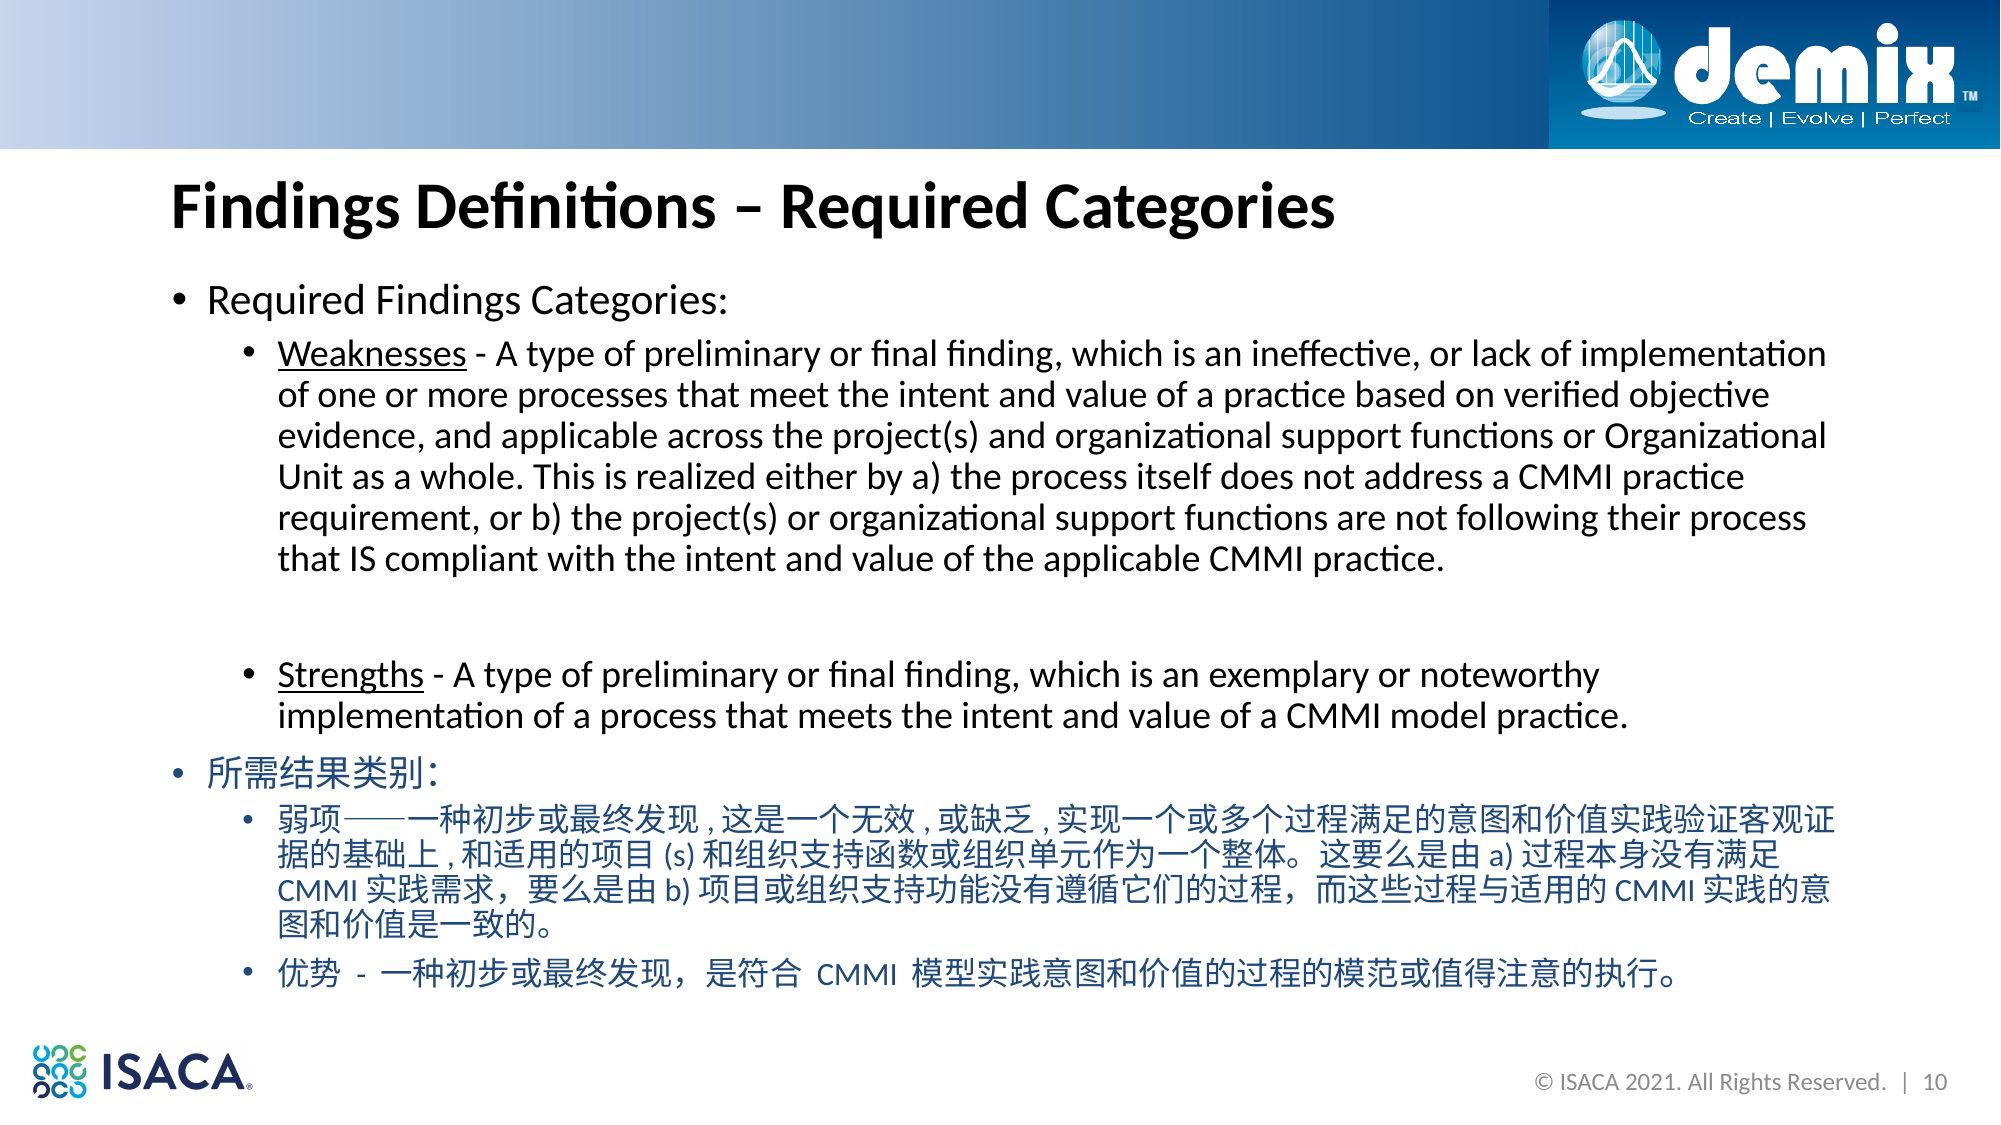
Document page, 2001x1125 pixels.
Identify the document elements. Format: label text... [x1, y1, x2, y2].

title Findings Definitions – Required Categories [156, 157, 1863, 257]
list Required Findings Categories: Weaknesses - A type of preliminary or final finding, which is an ineffective, or lack of implementation of one or more processes that meet the intent and value of a practice based on verified objective evidence, and applicable across the project(s) and organizational support functions or Organizational Unit as a whole. This is realized either by a) the process itself does not address a CMMI practice requirement, or b) the project(s) or organizational support functions are not following their process that IS compliant with the intent and value of the applicable CMMI practice. Strengths - A type of preliminary or final finding, which is an exemplary or noteworthy implementation of a process that meets the intent and value of a CMMI model practice. 所需结果类别： 弱项——一种初步或最终发现,这是一个无效,或缺乏,实现一个或多个过程满足的意图和价值实践验证客观证据的基础上,和适用的项目(s)和组织支持函数或组织单元作为一个整体。这要么是由a)过程本身没有满足CMMI实践需求，要么是由b)项目或组织支持功能没有遵循它们的过程，而这些过程与适用的CMMI实践的意图和价值是一致的。 优势 - 一种初步或最终发现，是符合 CMMI 模型实践意图和价值的过程的模范或值得注意的执行。 [156, 270, 1863, 1014]
picture [1582, 106, 1665, 119]
picture [29, 1043, 255, 1103]
picture [1549, 0, 2000, 111]
